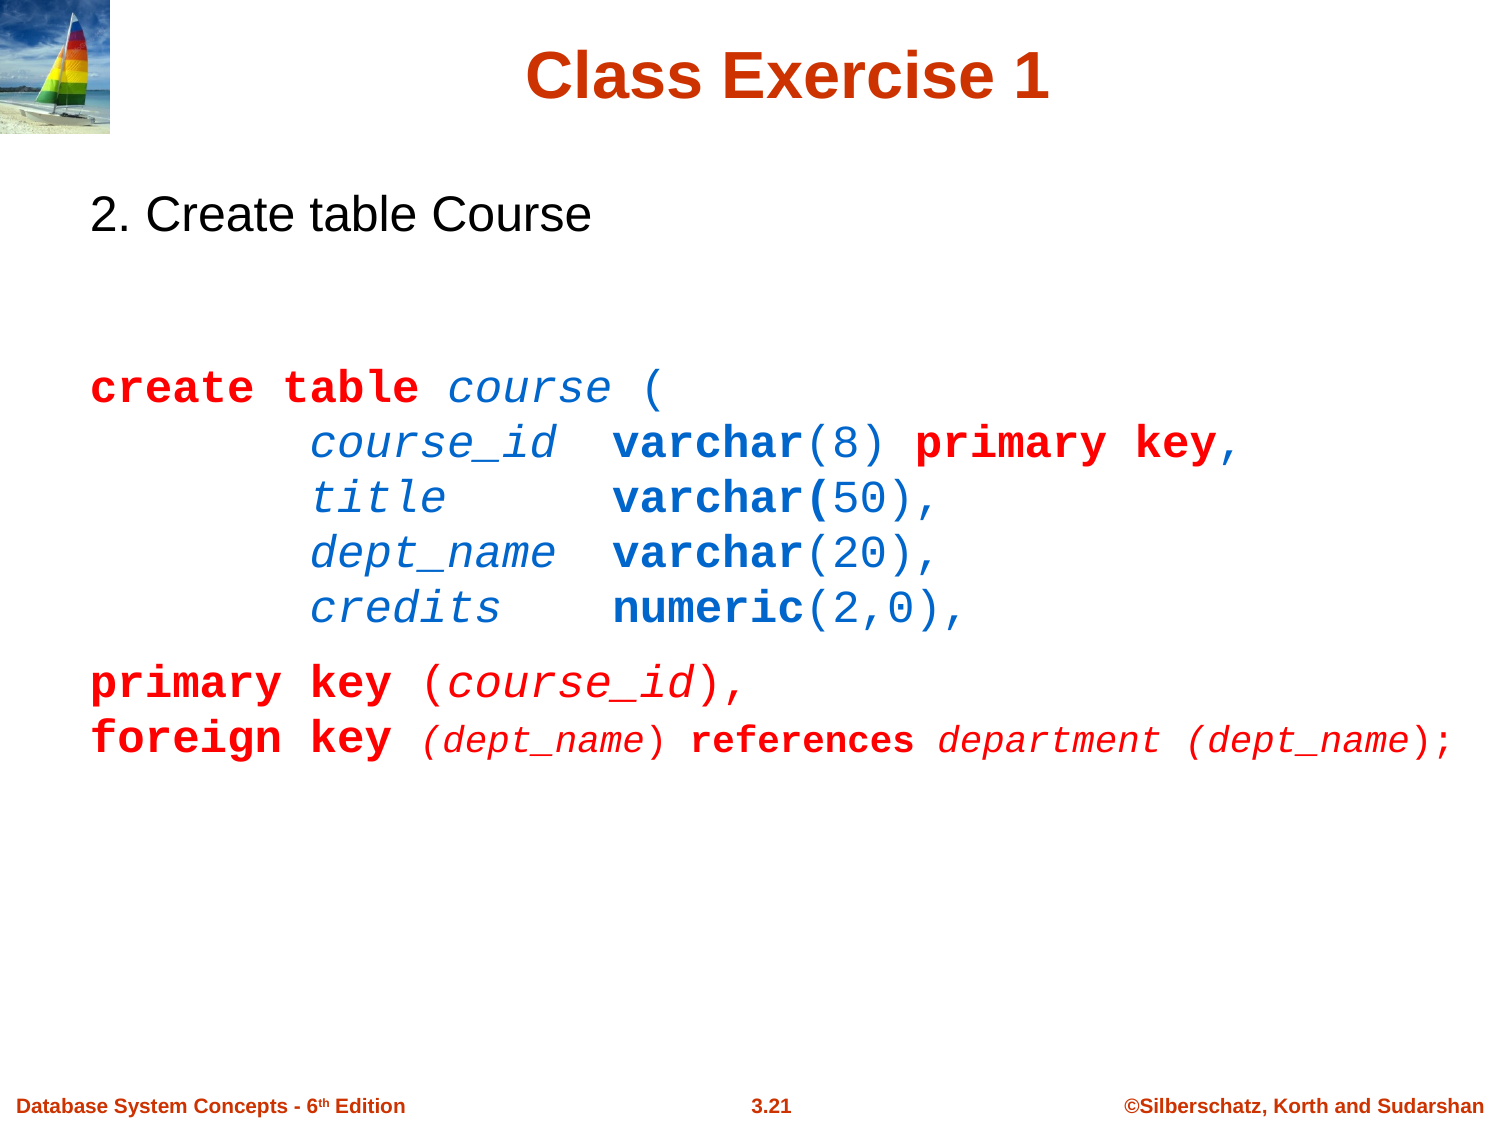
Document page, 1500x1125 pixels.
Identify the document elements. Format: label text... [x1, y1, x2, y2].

text_box 2. Create table Course create table course ( course_id varchar(8) primary key, title varchar(50), dept_name varchar(20), credits numeric(2,0), primary key (course_id), foreign key (dept_name) references department (dept_name); [74, 173, 1500, 1004]
text_box Class Exercise 1 [126, 19, 1451, 120]
picture [0, 0, 110, 134]
